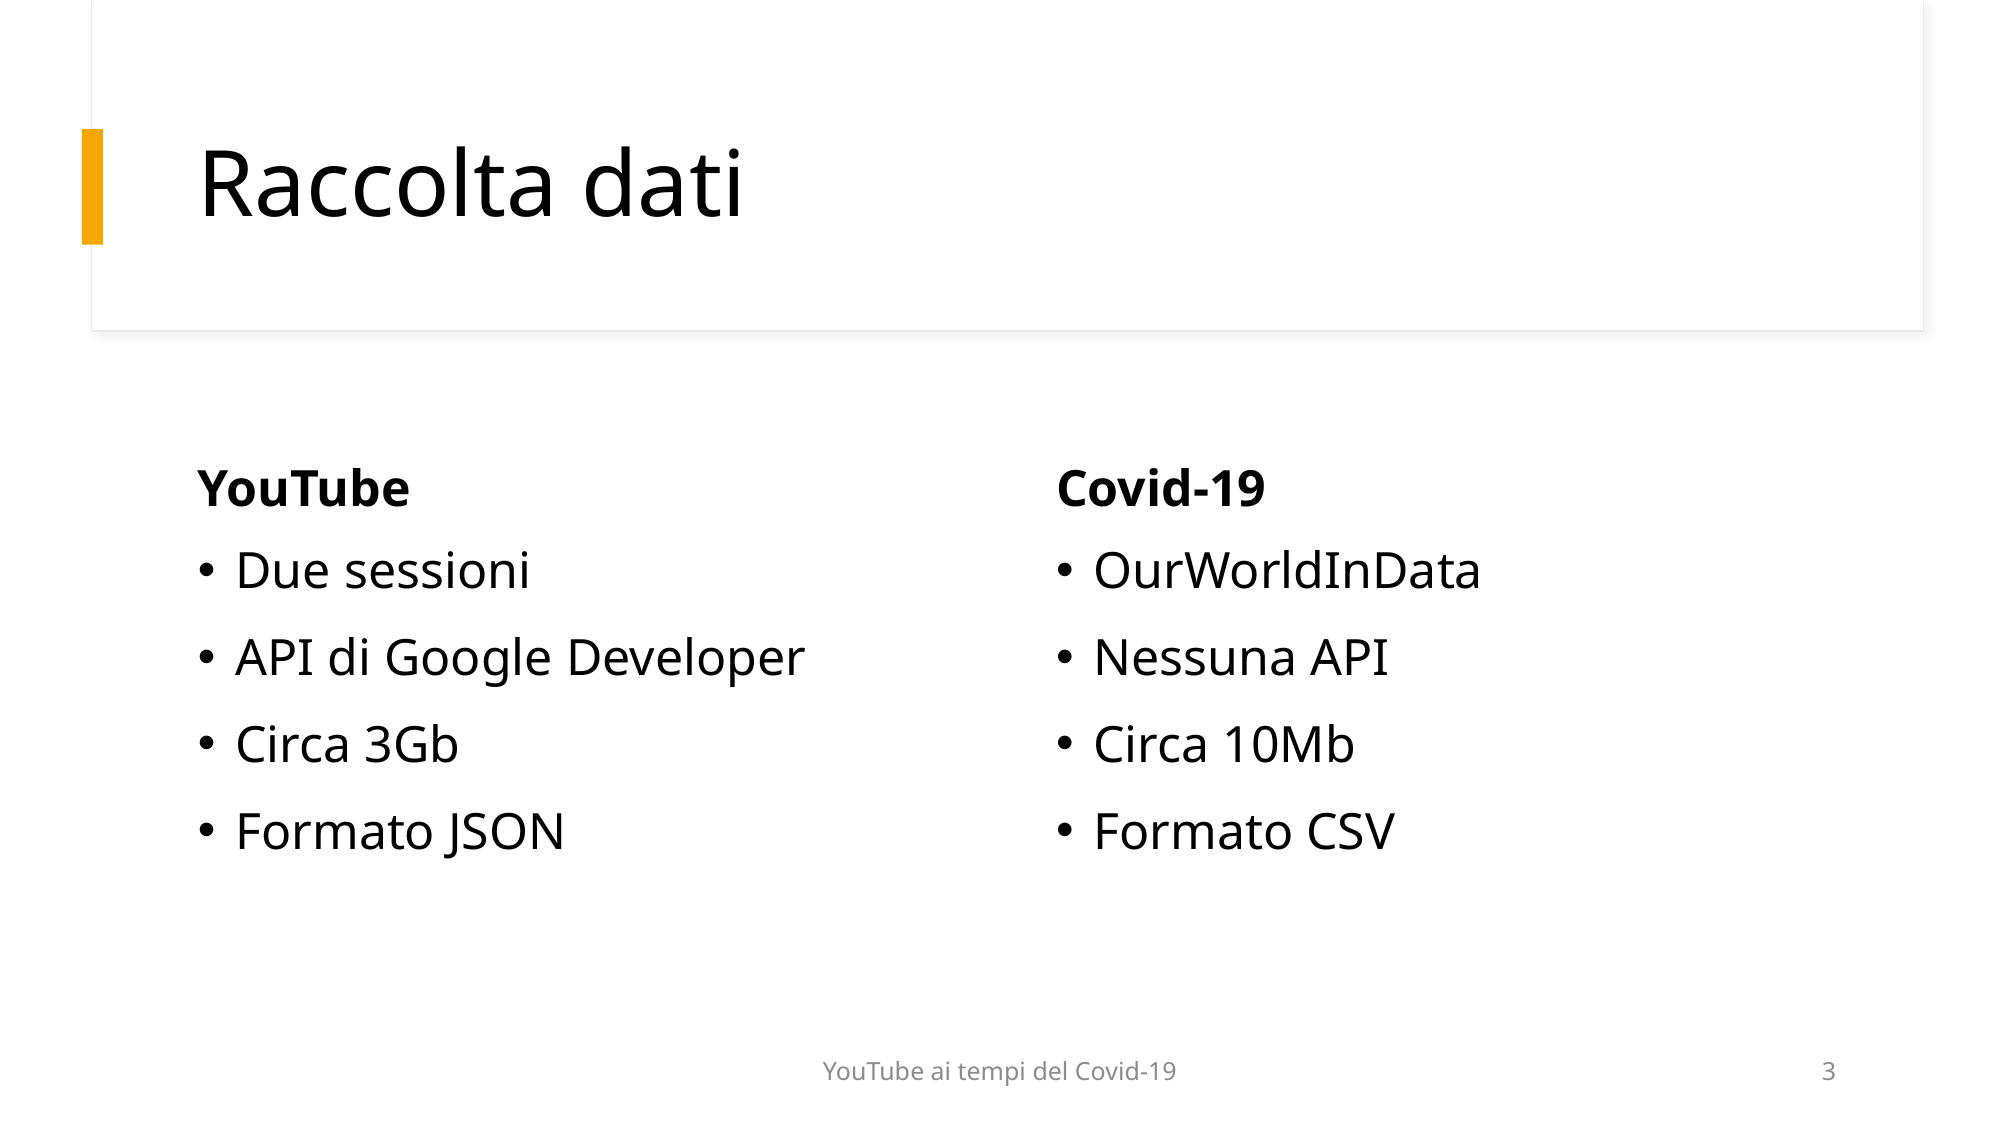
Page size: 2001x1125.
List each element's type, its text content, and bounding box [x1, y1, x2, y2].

list YouTube [183, 389, 993, 525]
list Covid-19 [1041, 389, 1851, 525]
footer YouTube ai tempi del Covid-19 [662, 1042, 1338, 1103]
slide_number 3 [1401, 1042, 1851, 1103]
title Raccolta dati [183, 90, 1851, 284]
list Due sessioni API di Google Developer Circa 3Gb Formato JSON [183, 525, 993, 1013]
list OurWorldInData Nessuna API Circa 10Mb Formato CSV [1041, 525, 1851, 1013]
